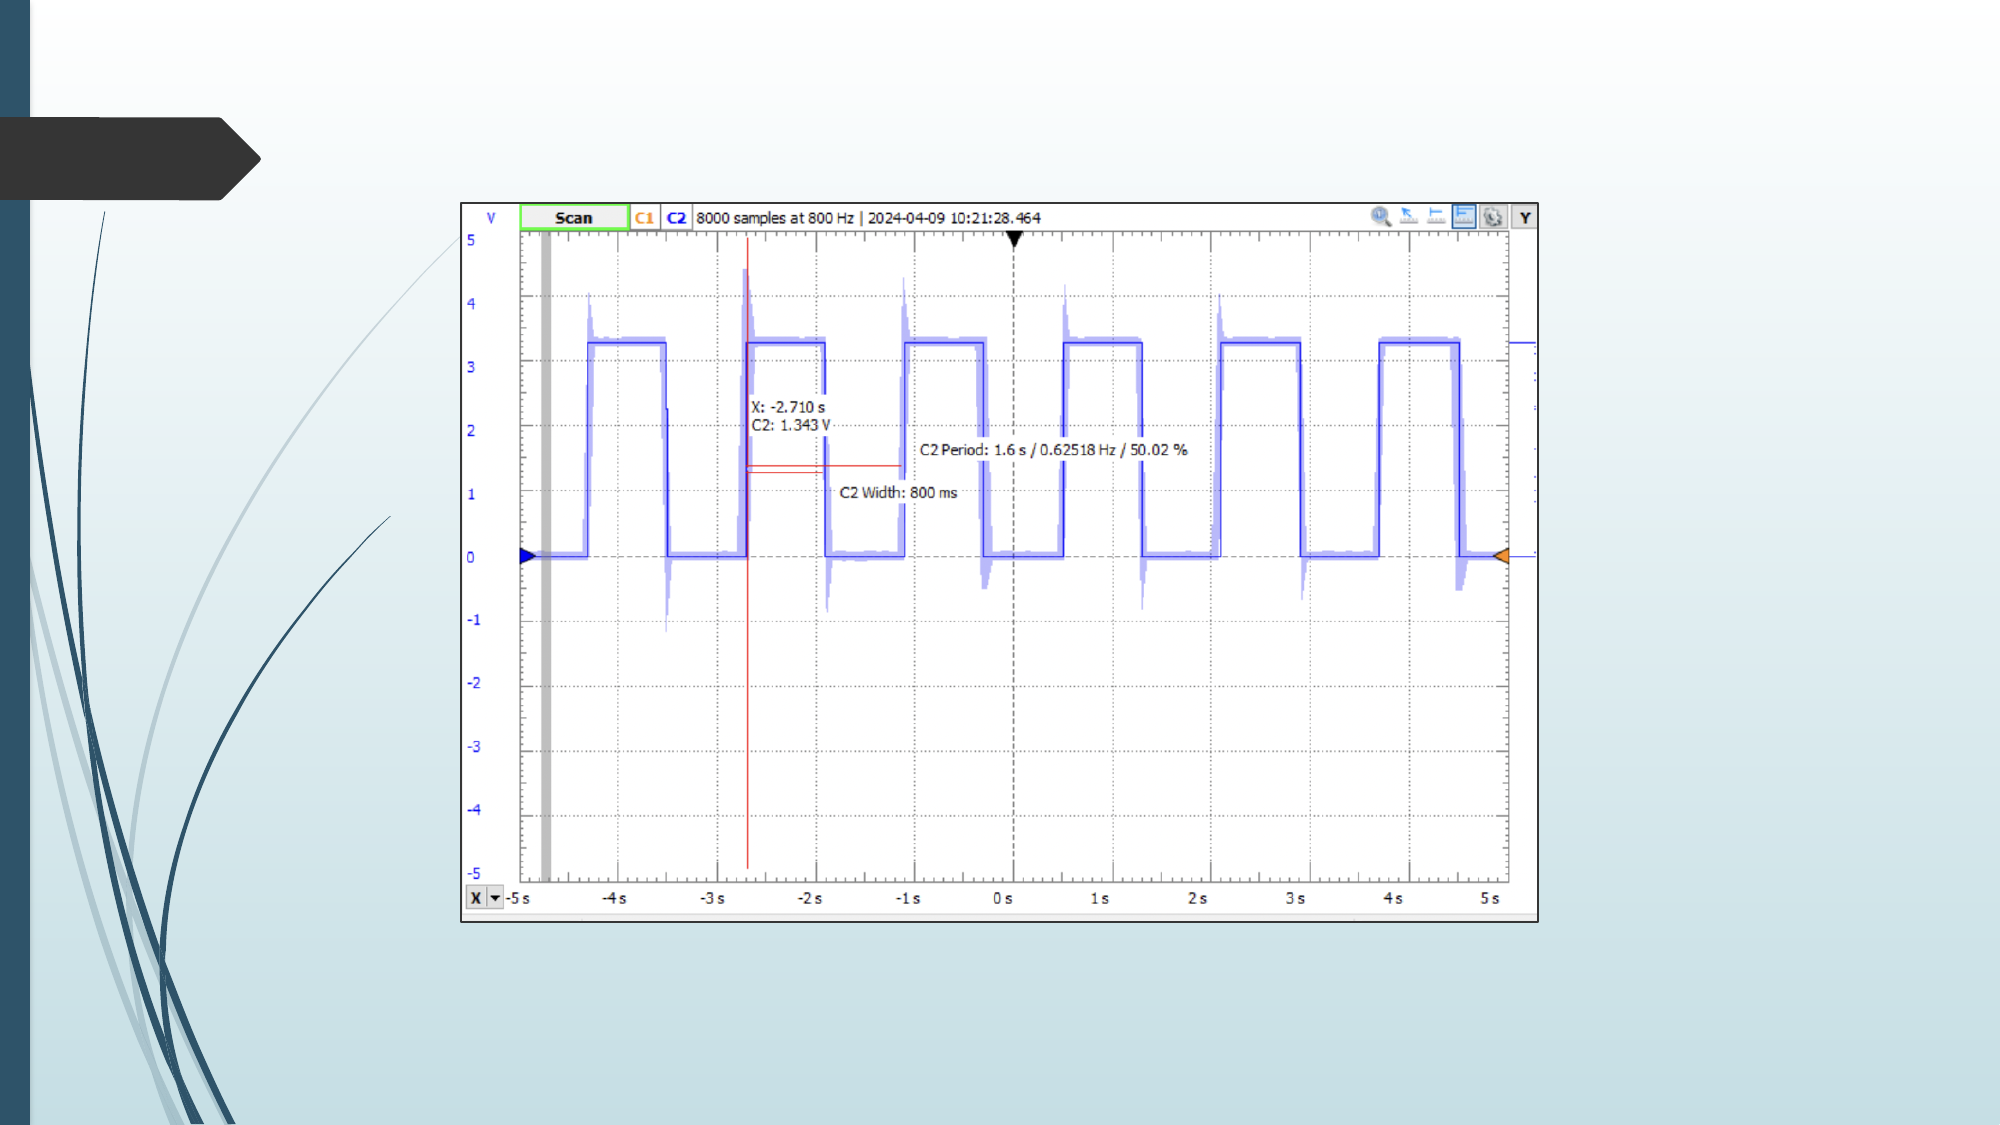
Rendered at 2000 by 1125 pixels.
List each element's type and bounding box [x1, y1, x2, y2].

picture [461, 203, 1538, 922]
